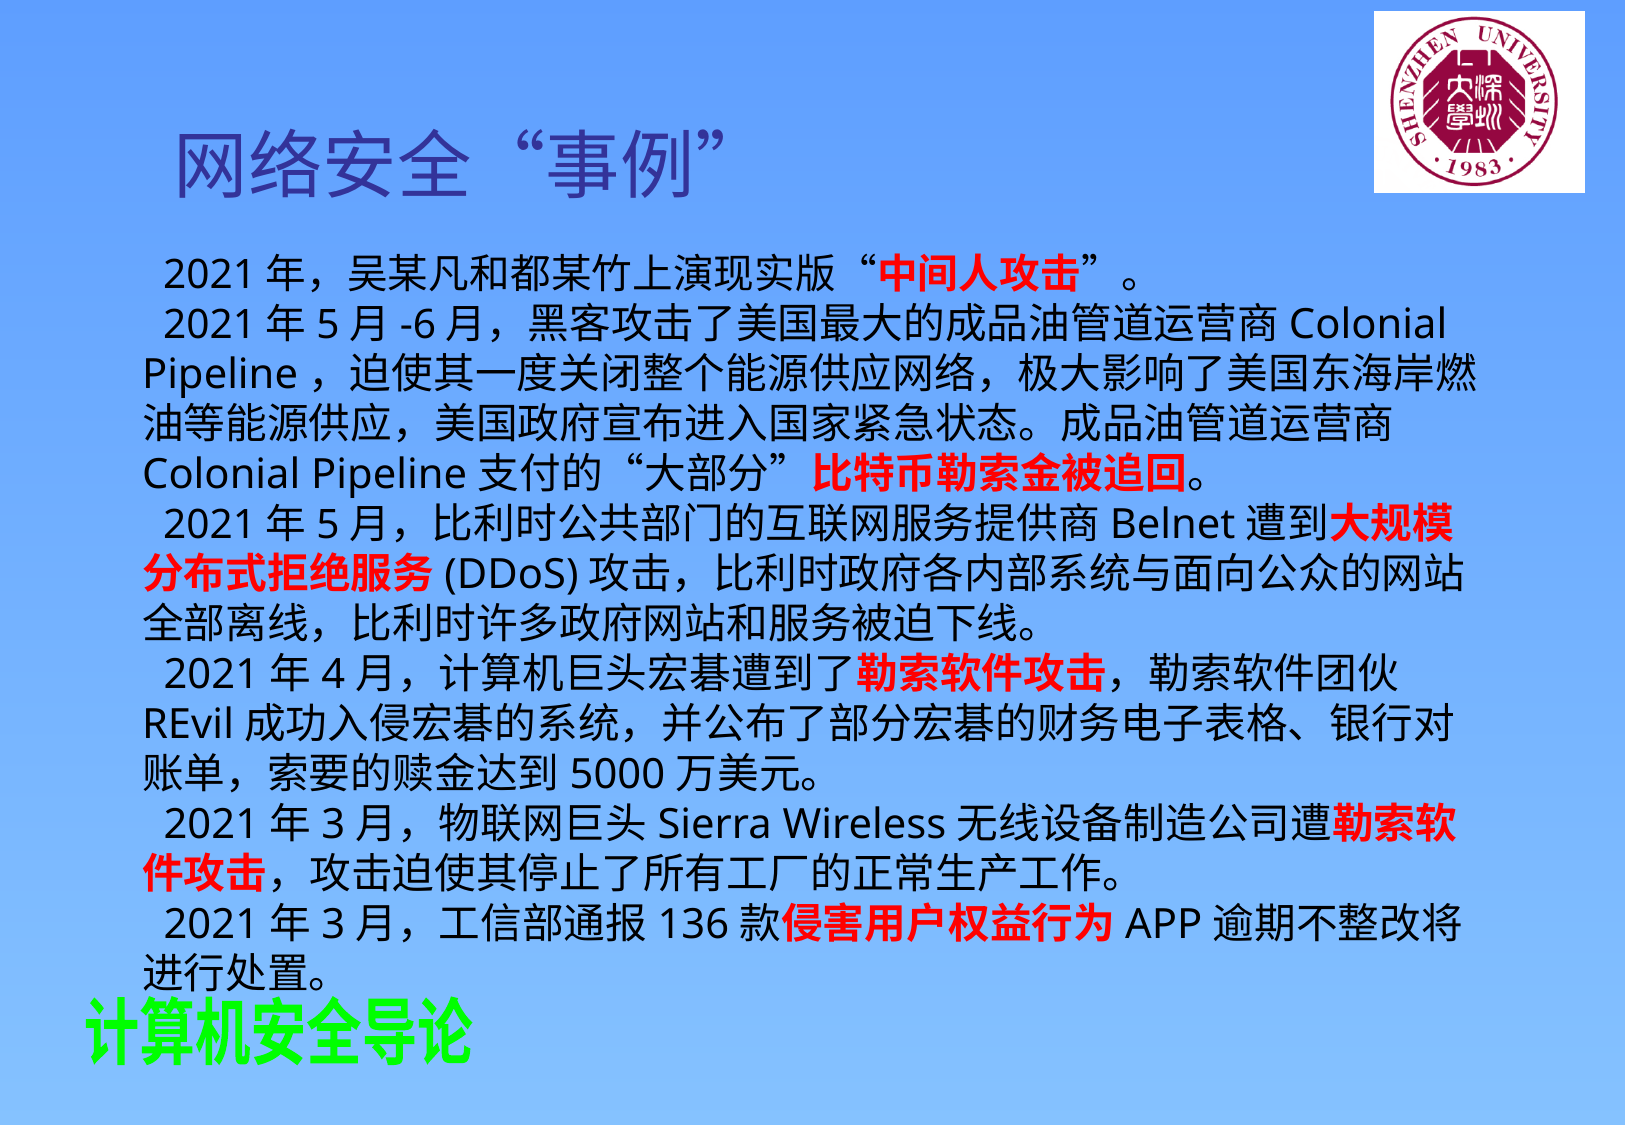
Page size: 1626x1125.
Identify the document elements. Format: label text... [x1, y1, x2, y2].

text_box 2021年，吴某凡和都某竹上演现实版“中间人攻击”。 2021年5月-6月，黑客攻击了美国最大的成品油管道运营商Colonial Pipeline，迫使其一度关闭整个能源供应网络，极大影响了美国东海岸燃油等能源供应，美国政府宣布进入国家紧急状态。成品油管道运营商Colonial Pipeline支付的“大部分”比特币勒索金被追回。 2021年5月，比利时公共部门的互联网服务提供商Belnet遭到大规模分布式拒绝服务(DDoS)攻击，比利时政府各内部系统与面向公众的网站全部离线，比利时许多政府网站和服务被迫下线。 2021年4月，计算机巨头宏碁遭到了勒索软件攻击，勒索软件团伙REvil成功入侵宏碁的系统，并公布了部分宏碁的财务电子表格、银行对账单，索要的赎金达到5000万美元。 2021年3月，物联网巨头Sierra Wireless无线设备制造公司遭勒索软件攻击，攻击迫使其停止了所有工厂的正常生产工作。 2021年3月，工信部通报136款侵害用户权益行为APP逾期不整改将进行处置。 [127, 240, 1498, 1005]
text_box 网络安全“事例” [161, 19, 1543, 214]
picture [1374, 11, 1585, 193]
